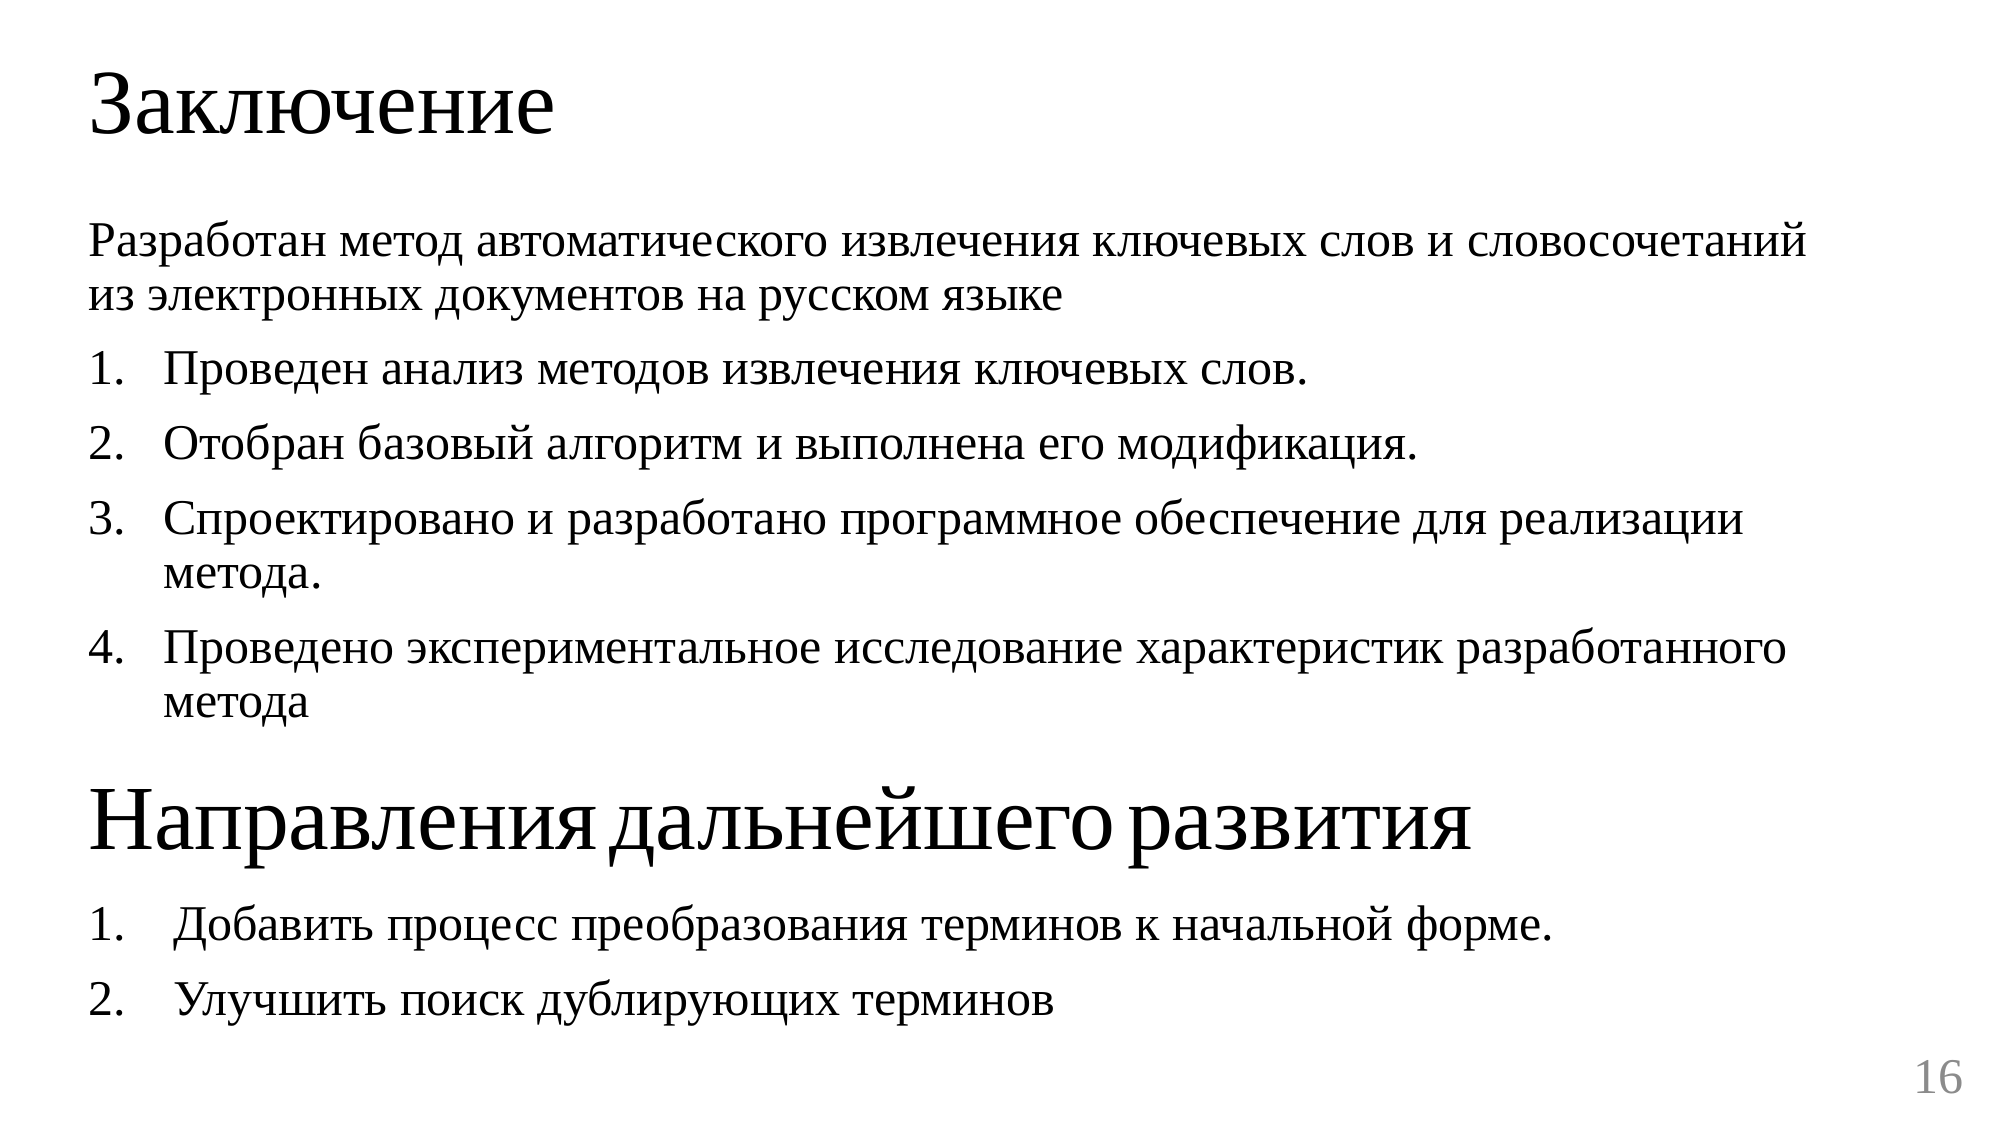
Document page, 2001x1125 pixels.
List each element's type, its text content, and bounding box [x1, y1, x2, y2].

slide_number 16 [1528, 1043, 1979, 1104]
text_box Направления дальнейшего развития [73, 750, 1770, 876]
list Разработан метод автоматического извлечения ключевых слов и словосочетаний из электронных документов на русском языке Проведен анализ методов извлечения ключевых слов. Отобран базовый алгоритм и выполнена его модификация. Спроектировано и разработано программное обеспечение для реализации метода. Проведено экспериментальное исследование характеристик разработанного метода [73, 205, 1863, 751]
text_box Добавить процесс преобразования терминов к начальной форме. Улучшить поиск дублирующих терминов [73, 890, 1799, 1078]
title Заключение [73, 22, 1799, 187]
